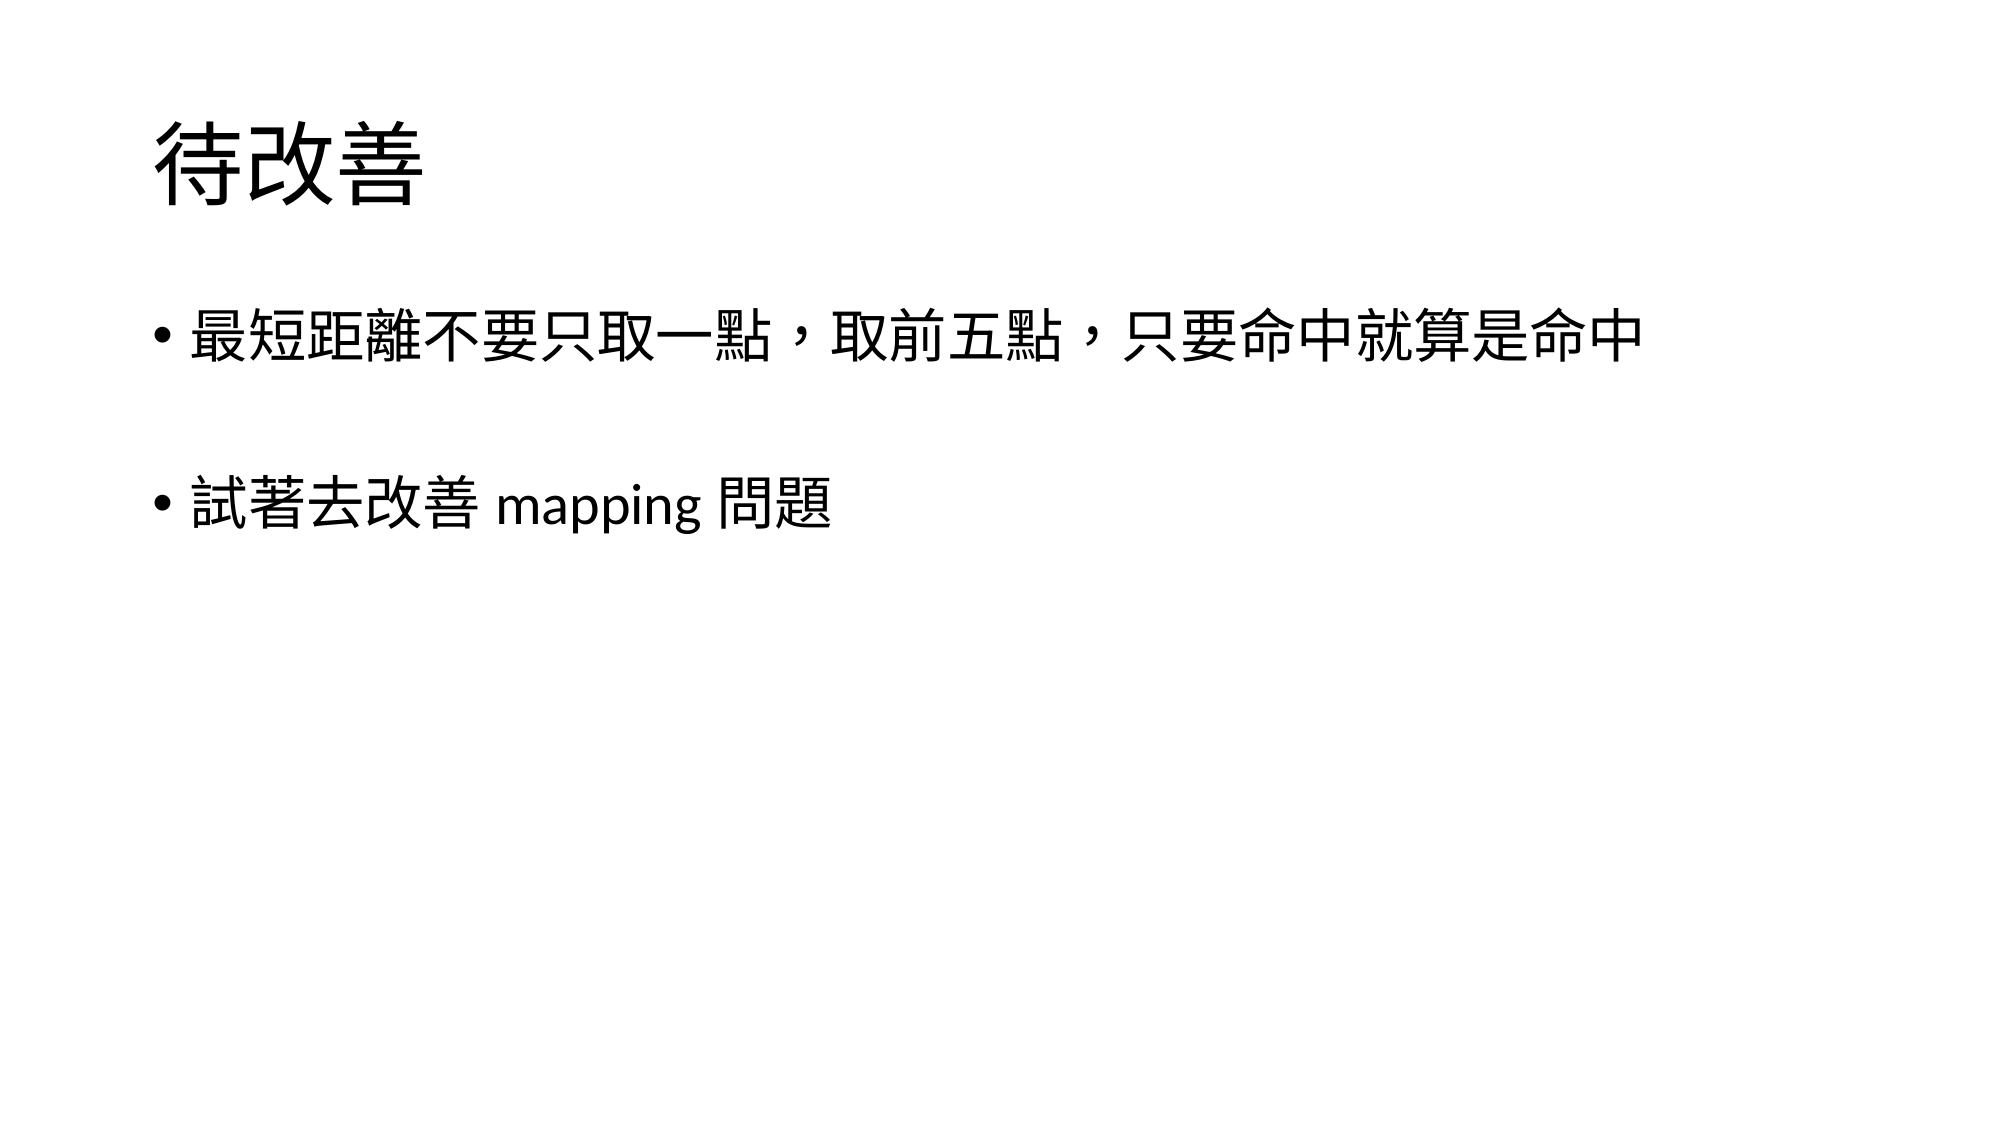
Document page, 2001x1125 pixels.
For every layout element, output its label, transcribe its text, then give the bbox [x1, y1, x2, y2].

list 最短距離不要只取一點，取前五點，只要命中就算是命中 試著去改善mapping問題 [137, 299, 1863, 1014]
title 待改善 [137, 59, 1863, 278]
